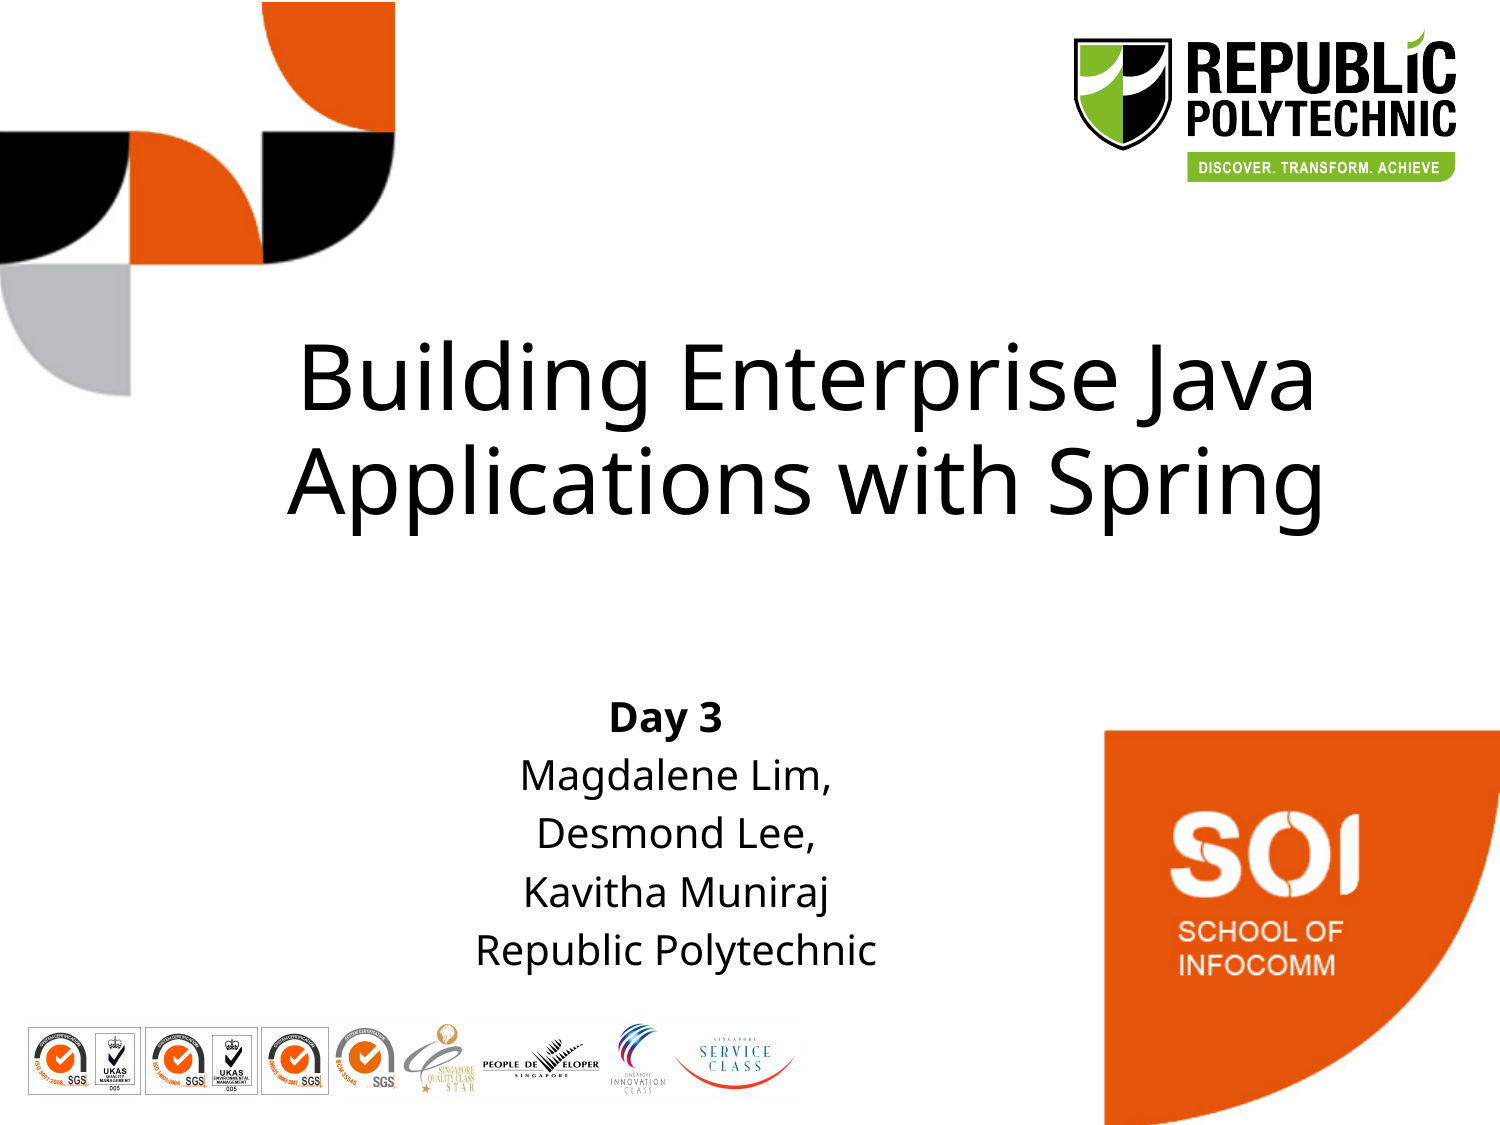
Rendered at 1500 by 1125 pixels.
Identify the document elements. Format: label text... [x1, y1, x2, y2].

picture [0, 2, 1500, 1125]
list Day 3 Magdalene Lim, Desmond Lee, Kavitha Muniraj Republic Polytechnic [257, 683, 1095, 989]
title Building Enterprise Java Applications with Spring [171, 317, 1446, 541]
